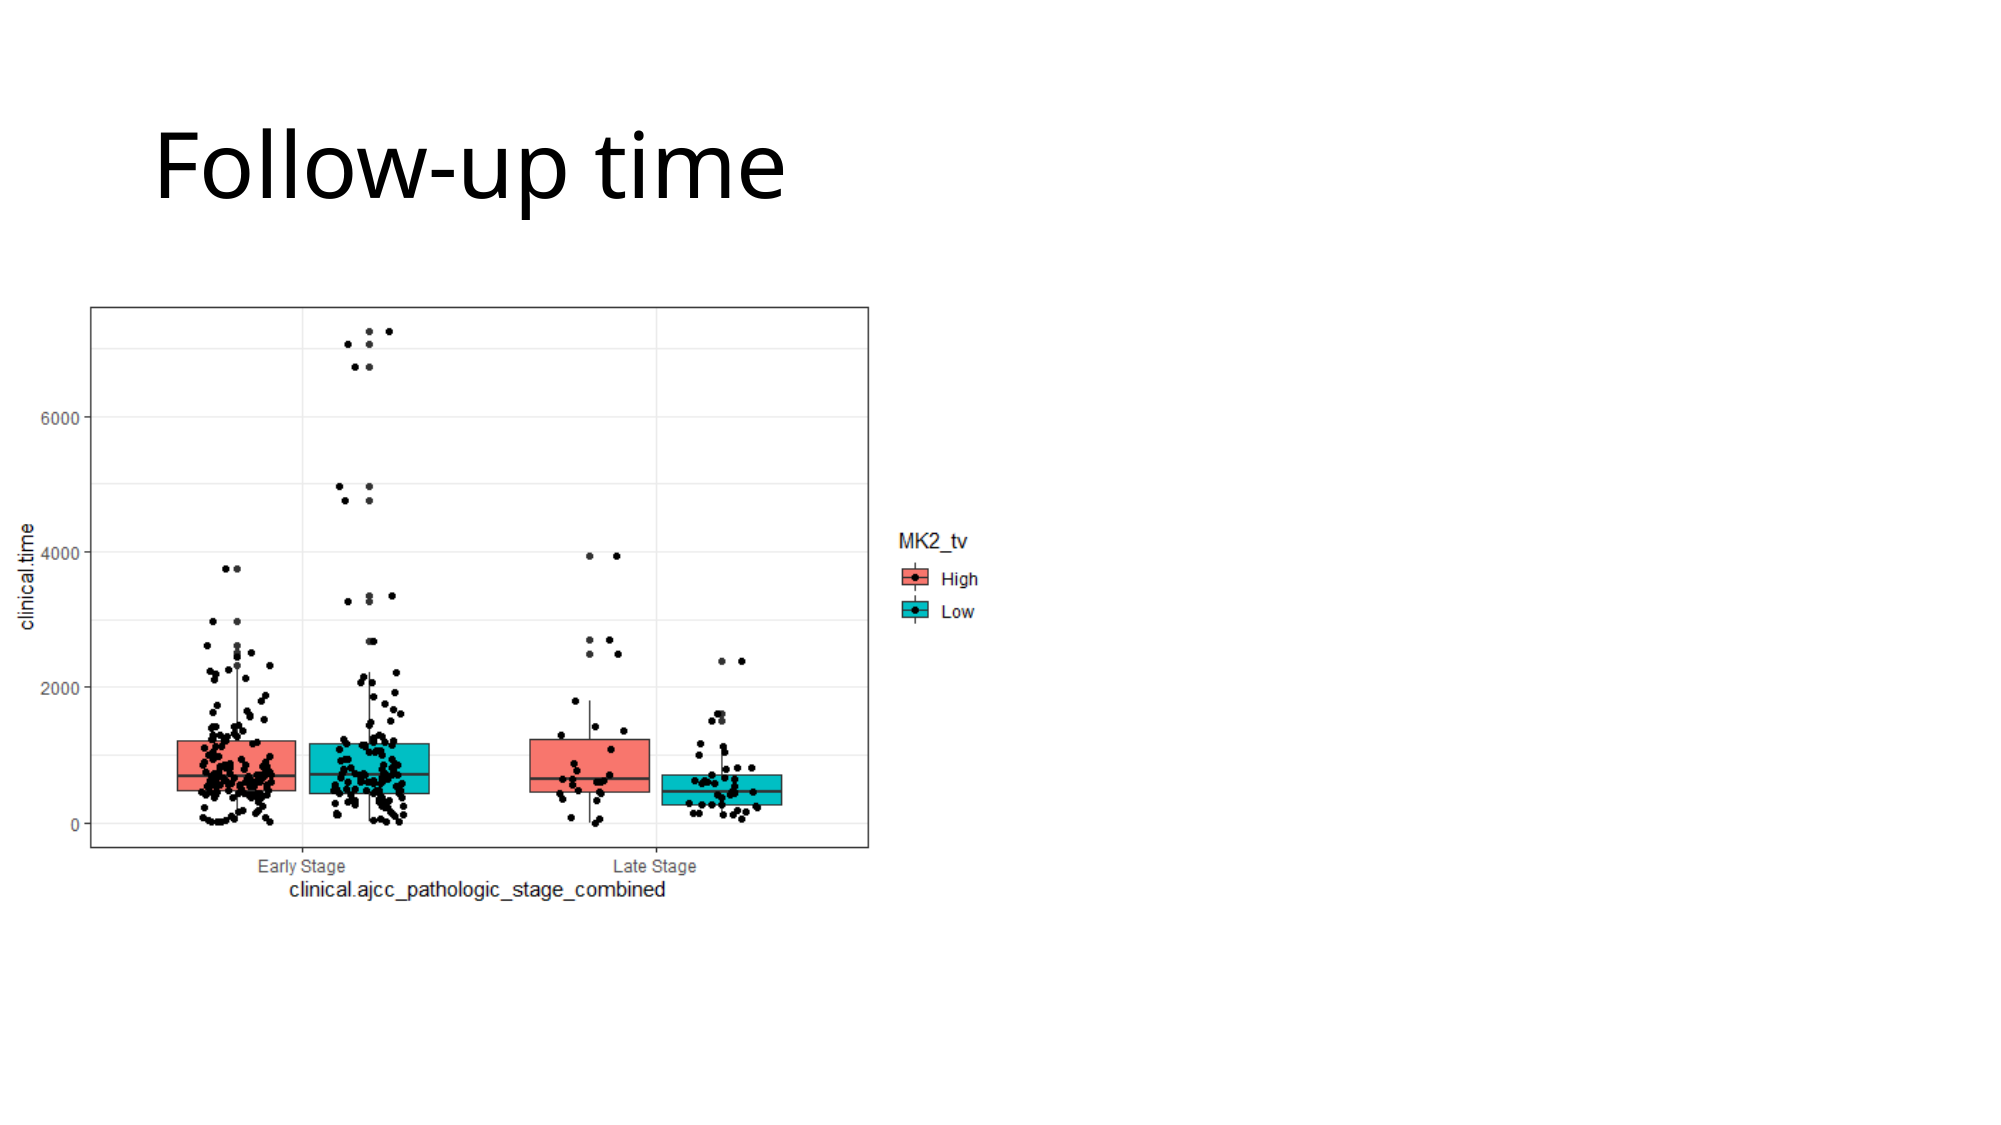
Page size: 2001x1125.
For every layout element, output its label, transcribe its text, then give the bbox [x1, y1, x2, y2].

picture [5, 297, 1000, 911]
title Follow-up time [137, 59, 1863, 278]
